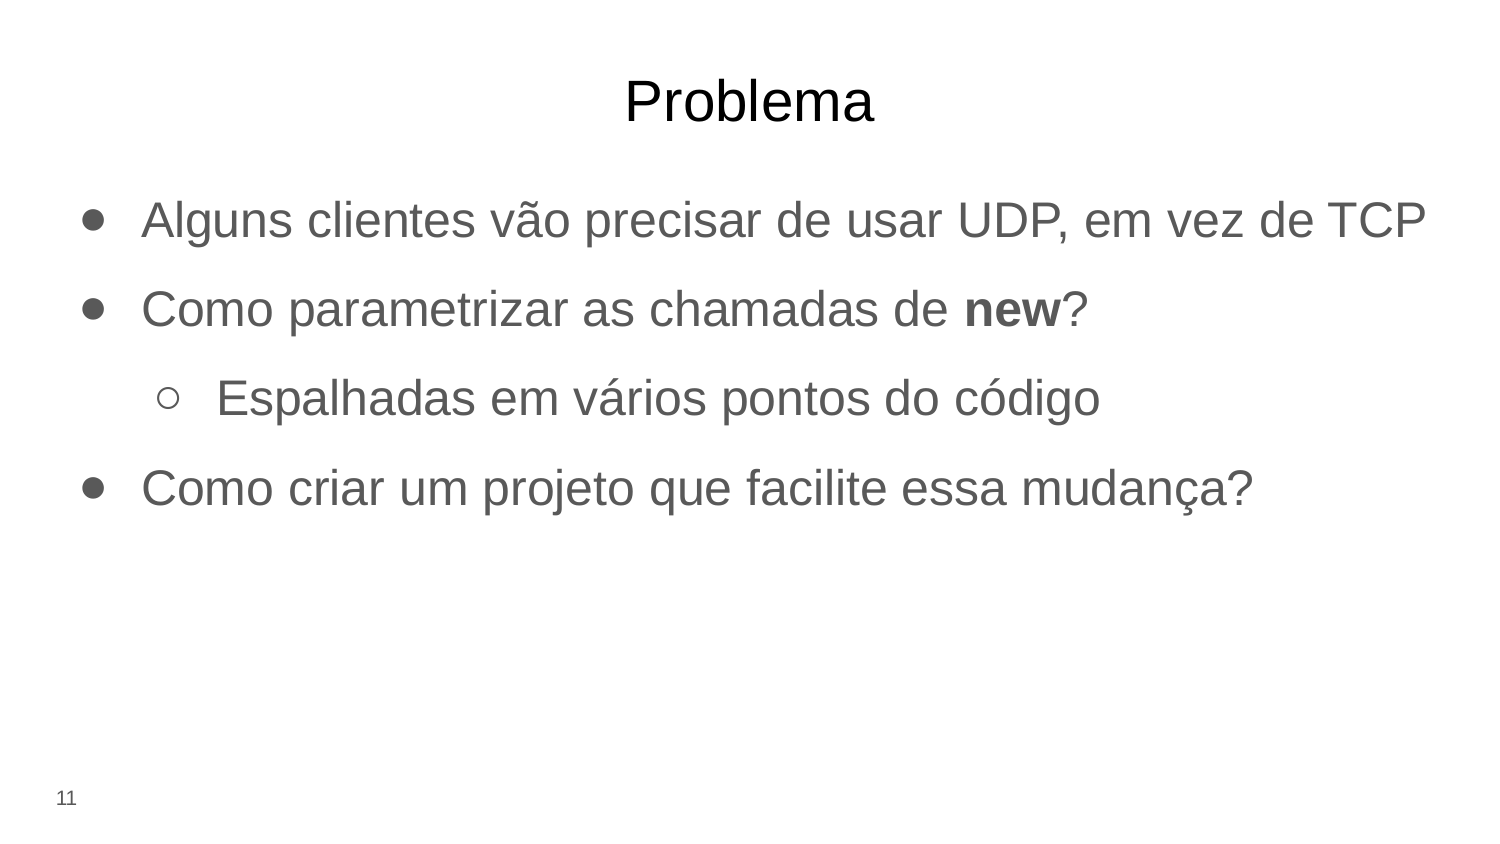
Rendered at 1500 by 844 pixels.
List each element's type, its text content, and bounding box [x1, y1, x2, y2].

title Problema [51, 48, 1449, 142]
slide_number 11 [2, 764, 93, 830]
list Alguns clientes vão precisar de usar UDP, em vez de TCP Como parametrizar as chamadas de new? Espalhadas em vários pontos do código Como criar um projeto que facilite essa mudança? [51, 164, 1449, 299]
